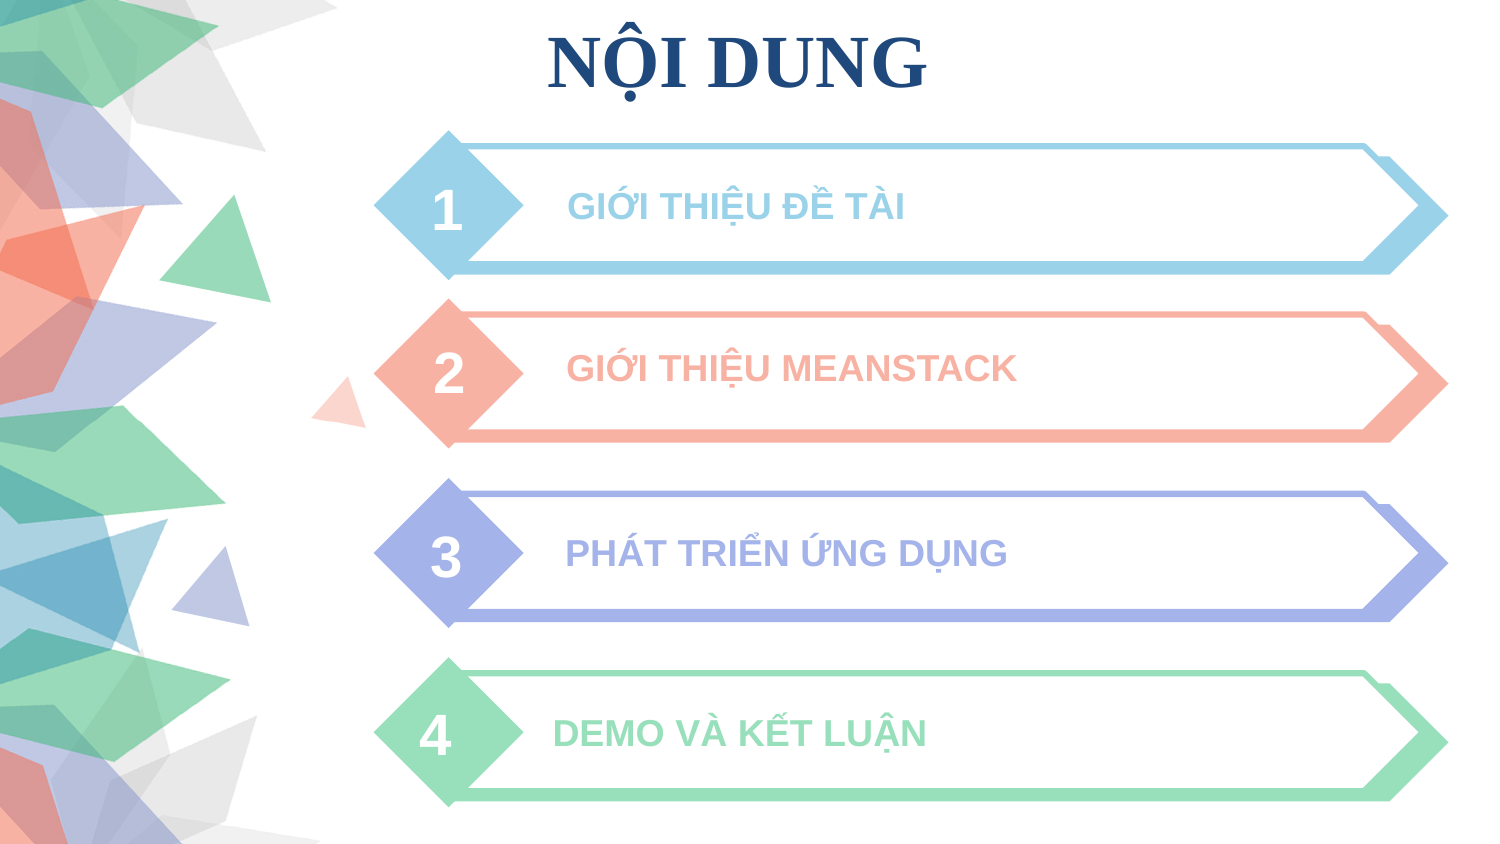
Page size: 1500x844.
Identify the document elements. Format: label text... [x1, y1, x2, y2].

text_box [373, 656, 1449, 808]
text_box NỘI DUNG [0, 10, 1498, 105]
picture [0, 0, 1500, 844]
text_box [373, 477, 1449, 629]
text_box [373, 298, 1449, 449]
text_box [373, 130, 1449, 281]
